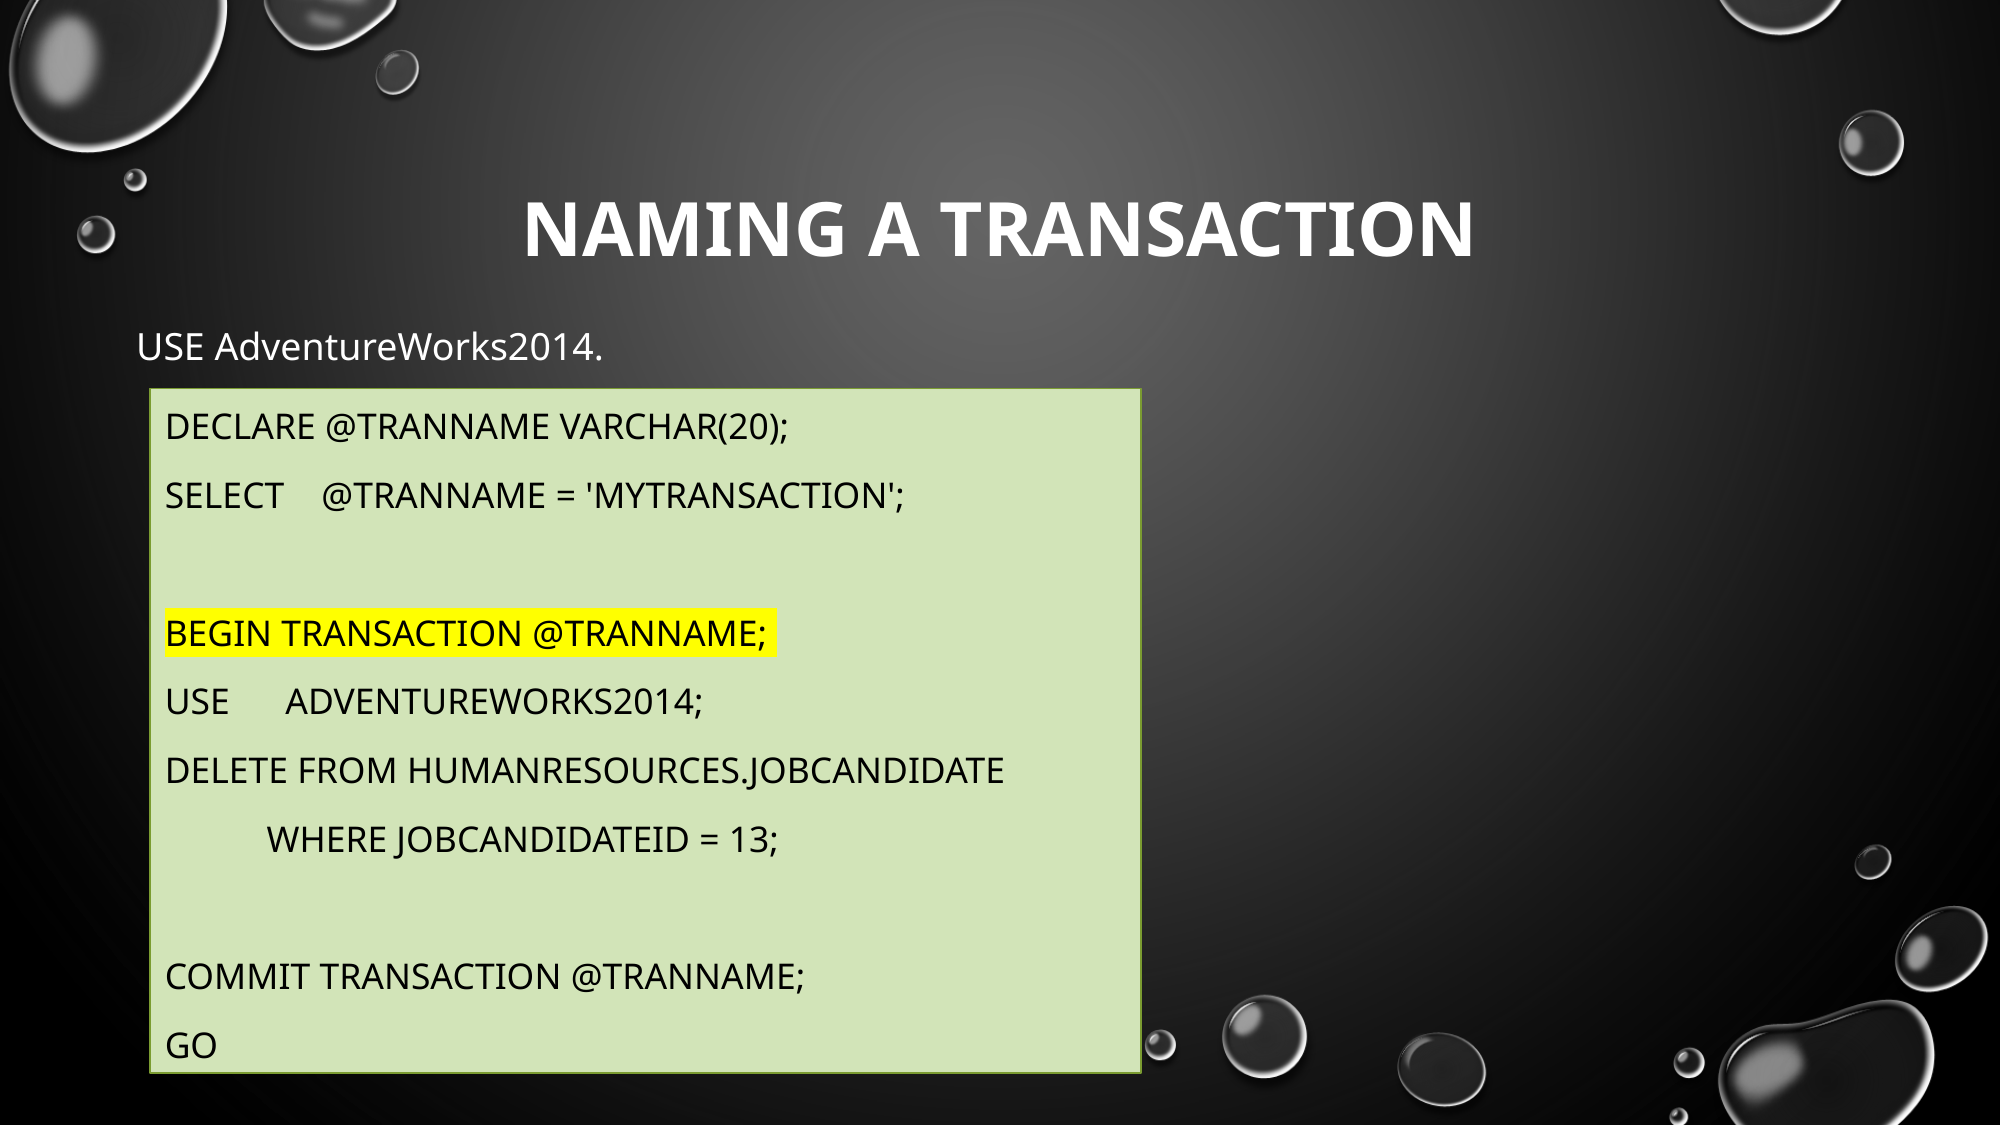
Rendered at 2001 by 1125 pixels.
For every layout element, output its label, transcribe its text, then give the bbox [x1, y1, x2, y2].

title Naming a transaction [149, 101, 1851, 364]
list DECLARE @TranName VARCHAR(20); SELECT @TranName = 'MyTransaction'; BEGIN TRANSACTION @TranName; USE AdventureWorks2014; DELETE FROM HumanResources.JobCandidate WHERE JobCandidateID = 13; COMMIT TRANSACTION @TranName; GO [149, 388, 1142, 1074]
text_box USE AdventureWorks2014. [121, 315, 619, 375]
picture [0, 0, 2000, 1125]
